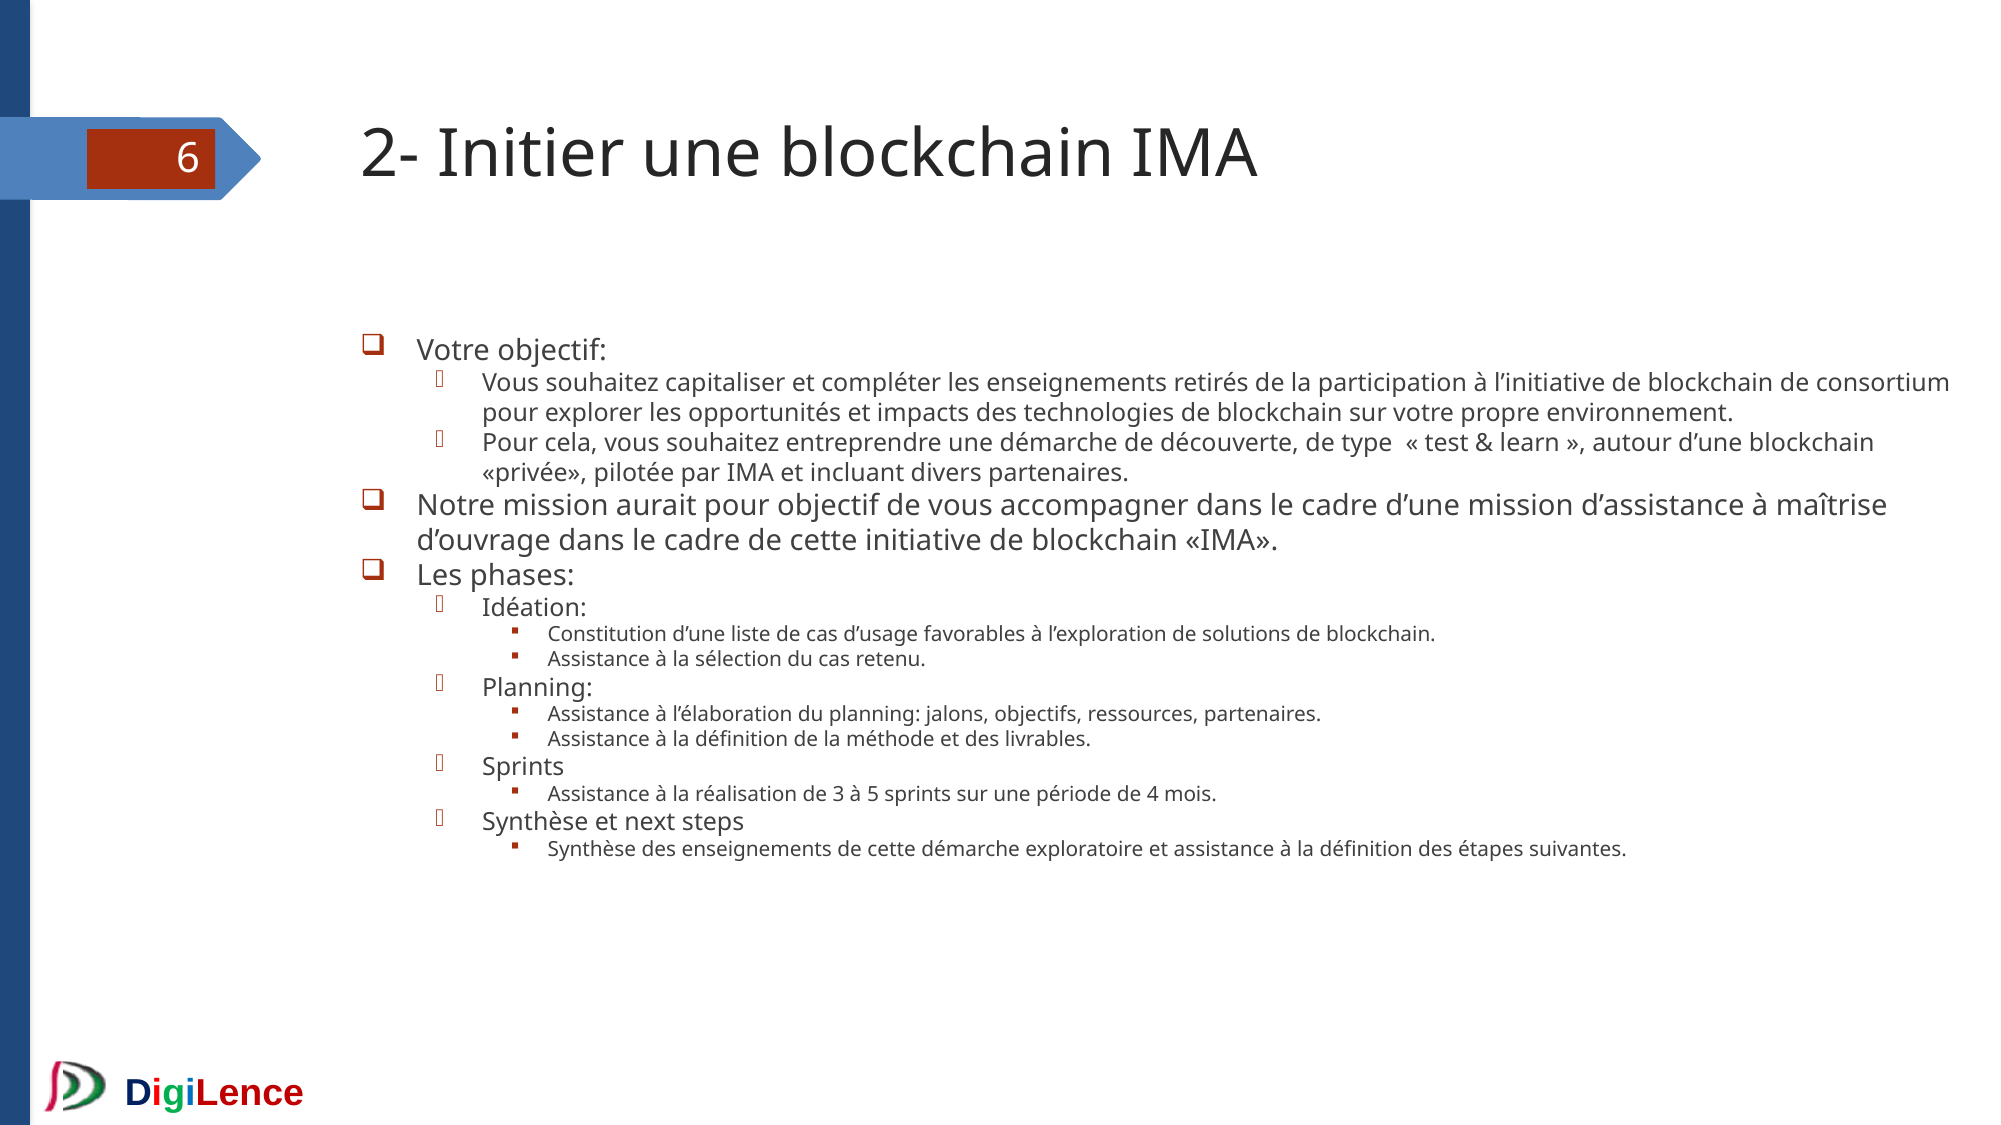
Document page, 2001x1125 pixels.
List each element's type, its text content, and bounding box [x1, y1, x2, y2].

picture [39, 1056, 109, 1115]
text_box <numéro> [87, 129, 216, 189]
text_box 2- Initier une blockchain IMA [345, 102, 1888, 313]
text_box Votre objectif: Vous souhaitez capitaliser et compléter les enseignements retirés de la participation à l’initiative de blockchain de consortium pour explorer les opportunités et impacts des technologies de blockchain sur votre propre environnement. Pour cela, vous souhaitez entreprendre une démarche de découverte, de type « test & learn », autour d’une blockchain «privée», pilotée par IMA et incluant divers partenaires. Notre mission aurait pour objectif de vous accompagner dans le cadre d’une mission d’assistance à maîtrise d’ouvrage dans le cadre de cette initiative de blockchain «IMA». Les phases: Idéation: Constitution d’une liste de cas d’usage favorables à l’exploration de solutions de blockchain. Assistance à la sélection du cas retenu. Planning: Assistance à l’élaboration du planning: jalons, objectifs, ressources, partenaires. Assistance à la définition de la méthode et des livrables. Sprints Assistance à la réalisation de 3 à 5 sprints sur une période de 4 mois. Synthèse et next steps Synthèse des enseignements de cette démarche exploratoire et assistance à la définition des étapes suivantes. [345, 324, 1983, 1031]
